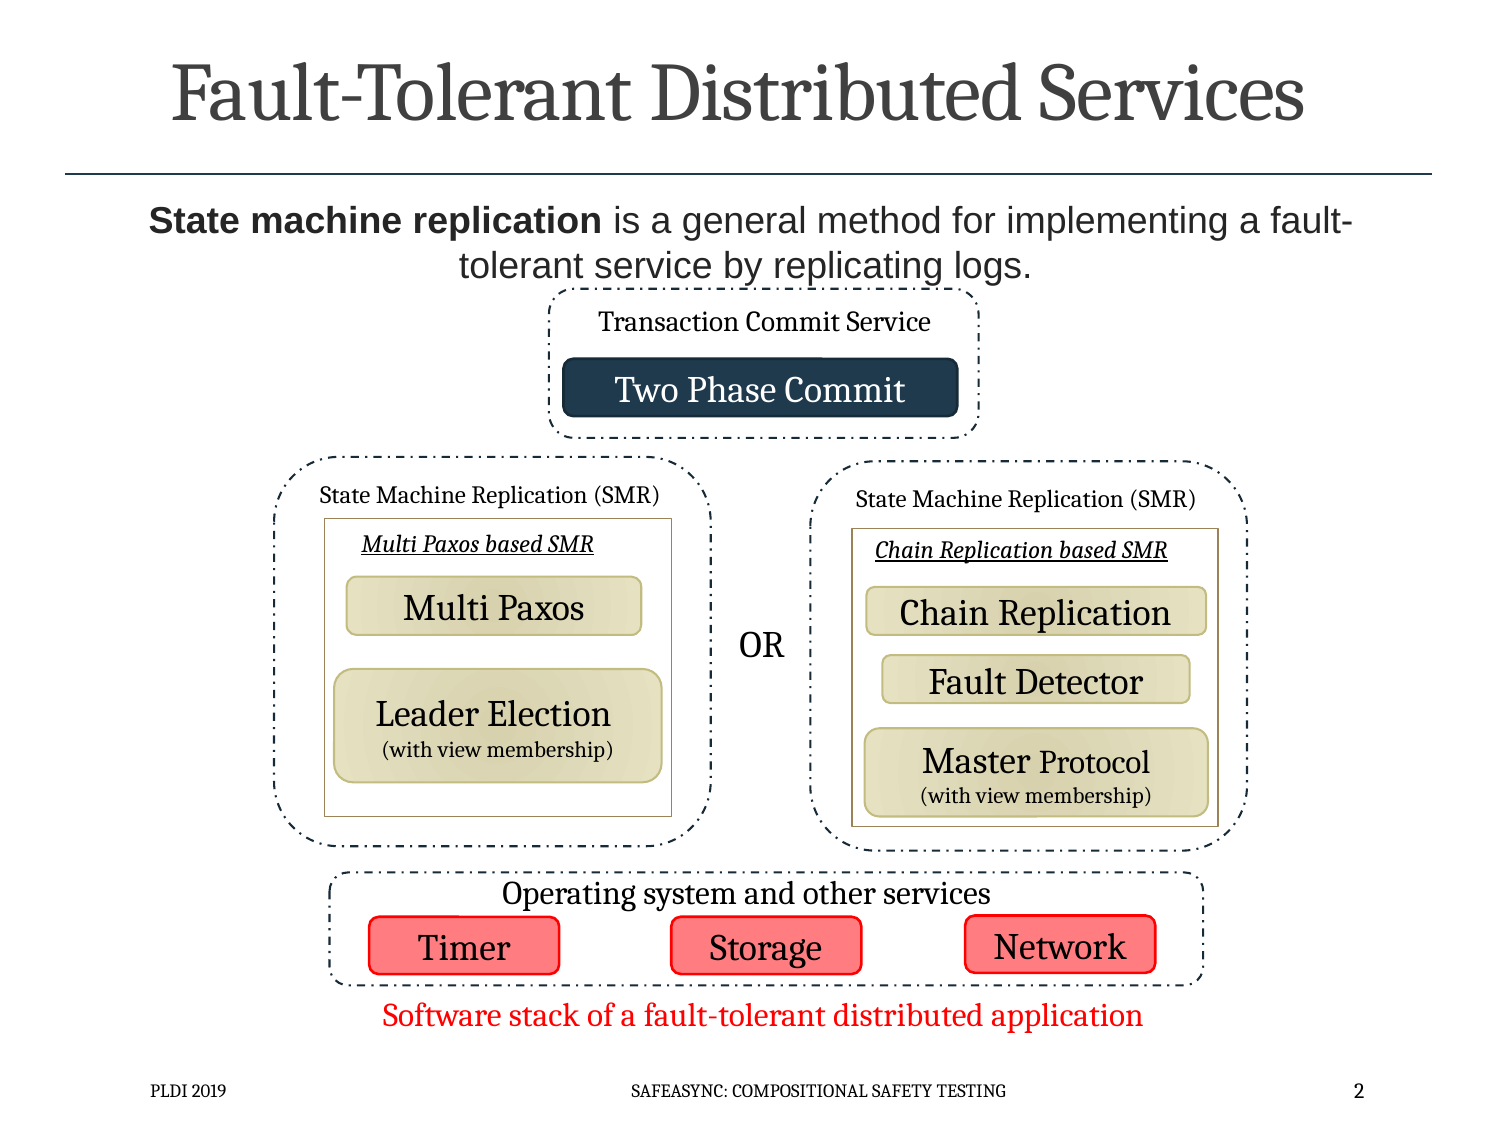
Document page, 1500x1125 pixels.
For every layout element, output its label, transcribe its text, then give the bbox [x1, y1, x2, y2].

slide_number PLDI 2019 [135, 1059, 440, 1120]
footer SafeAsync: Compositional Safety Testing [447, 1059, 1190, 1120]
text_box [273, 456, 712, 847]
title Fault-Tolerant Distributed Services [120, 54, 1358, 145]
text_box OR [724, 613, 800, 673]
text_box State machine replication is a general method for implementing a fault-tolerant service by replicating logs. [78, 189, 1425, 294]
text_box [548, 288, 980, 439]
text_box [809, 460, 1248, 852]
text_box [306, 863, 1221, 1042]
slide_number 2 [1218, 1059, 1380, 1120]
